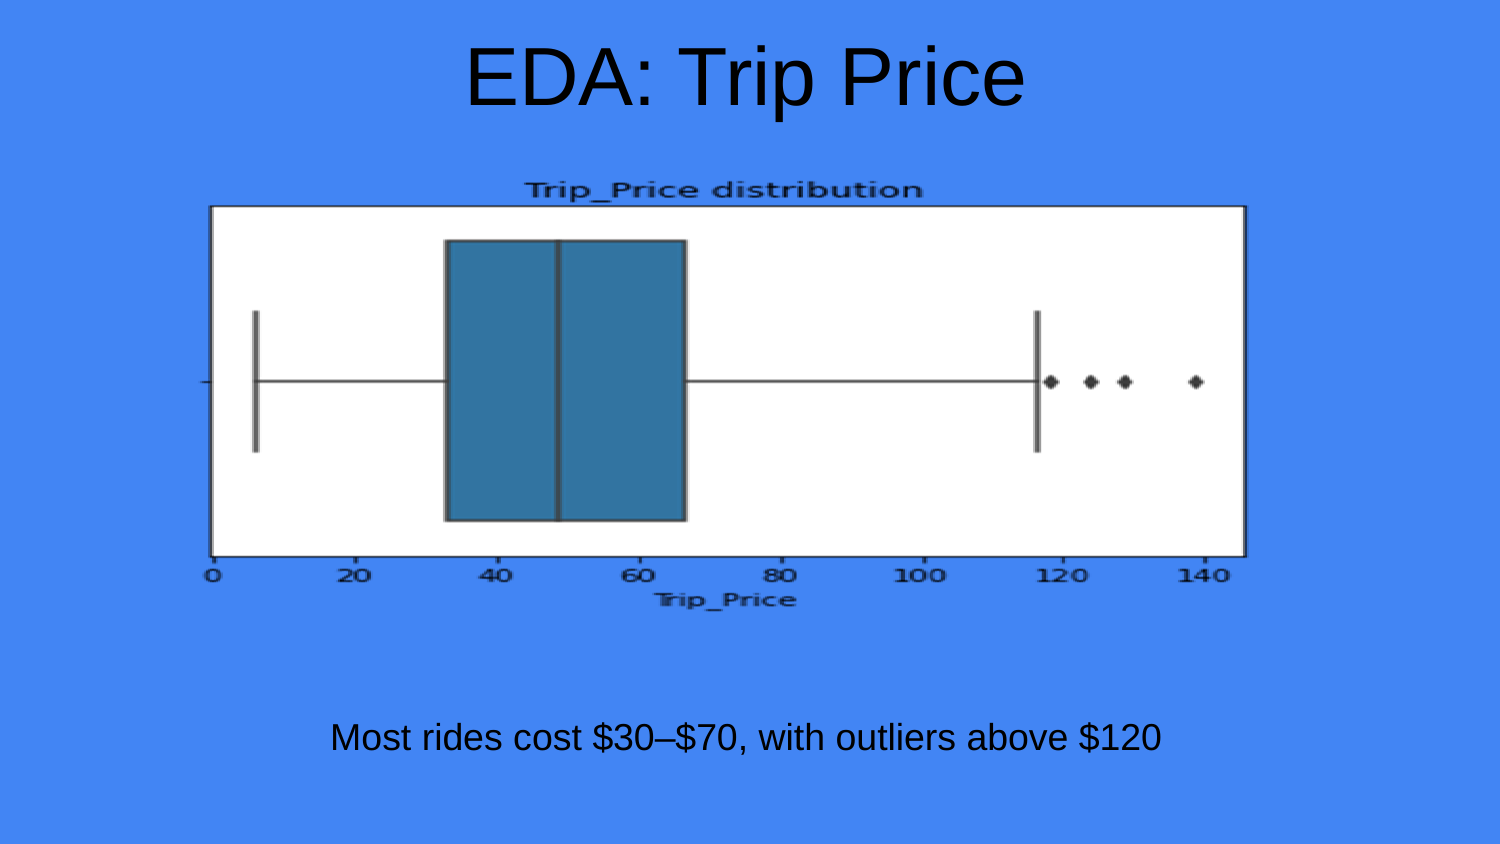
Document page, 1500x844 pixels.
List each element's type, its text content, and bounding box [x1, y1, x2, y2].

picture [176, 170, 1263, 618]
title EDA: Trip Price [47, 7, 1445, 138]
text_box Most rides cost $30–$70, with outliers above $120 [243, 698, 1249, 774]
